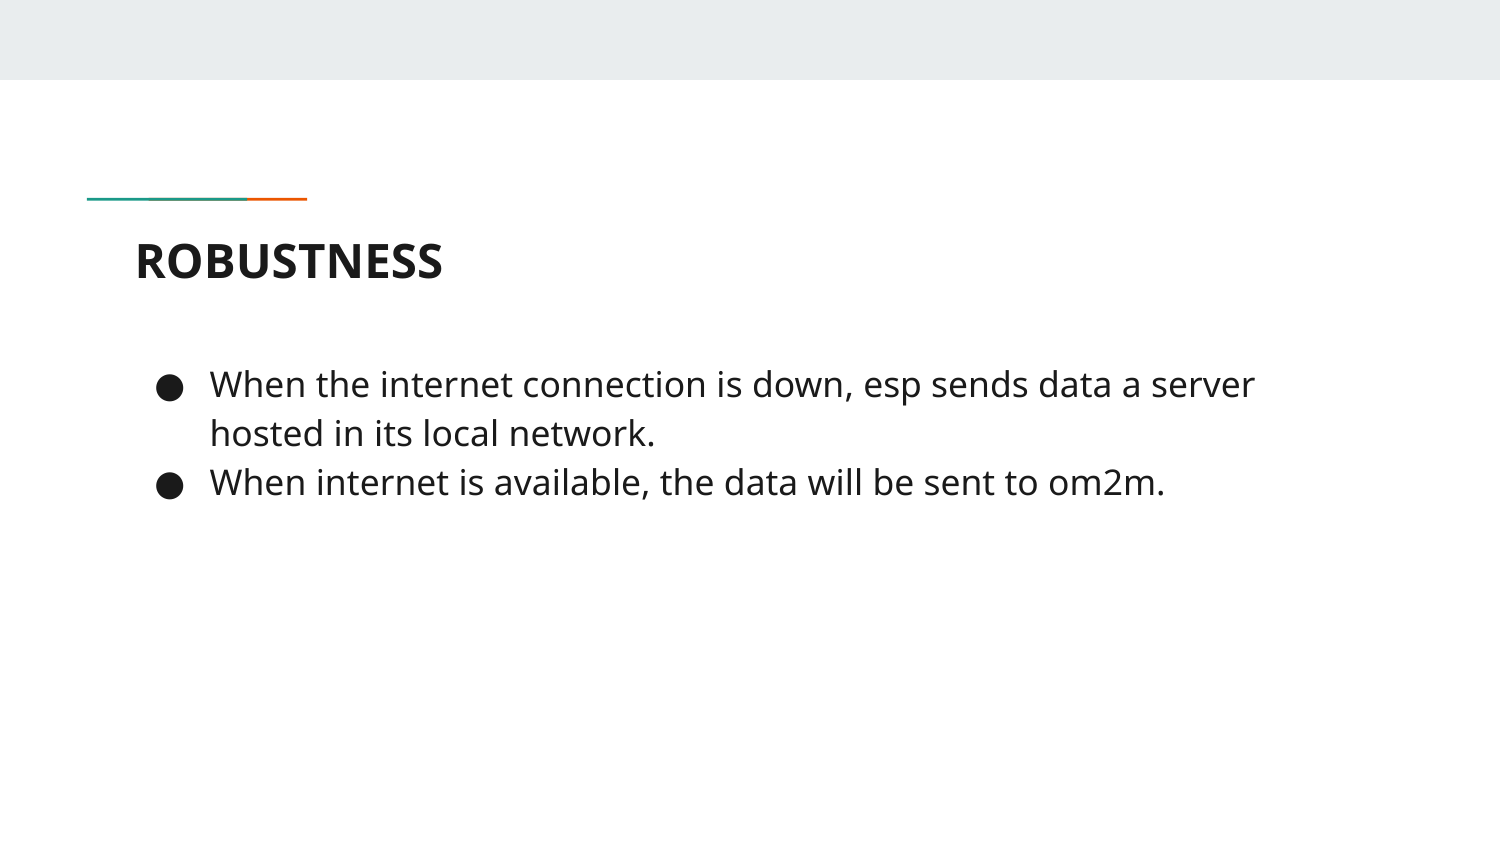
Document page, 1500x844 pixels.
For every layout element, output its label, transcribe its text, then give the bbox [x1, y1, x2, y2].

title ROBUSTNESS [119, 216, 1381, 305]
list When the internet connection is down, esp sends data a server hosted in its local network. When internet is available, the data will be sent to om2m. [119, 341, 1381, 712]
